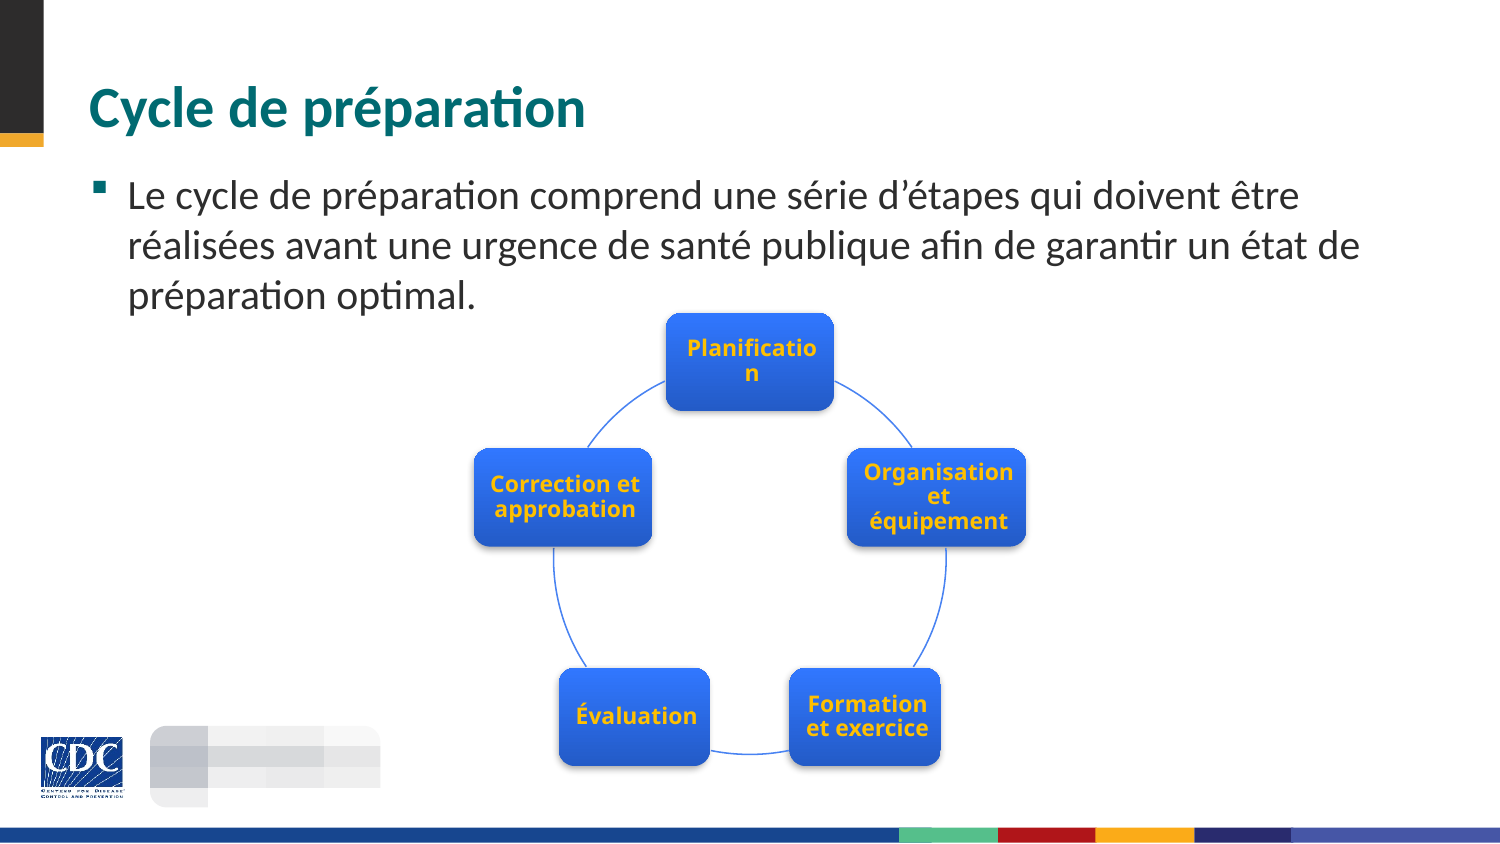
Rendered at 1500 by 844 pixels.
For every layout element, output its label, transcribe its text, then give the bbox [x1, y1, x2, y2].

list Le cycle de préparation comprend une série d’étapes qui doivent être réalisées avant une urgence de santé publique afin de garantir un état de préparation optimal. [75, 160, 1414, 738]
title Cycle de préparation [75, 33, 1425, 147]
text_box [287, 312, 1213, 774]
picture [41, 737, 125, 798]
